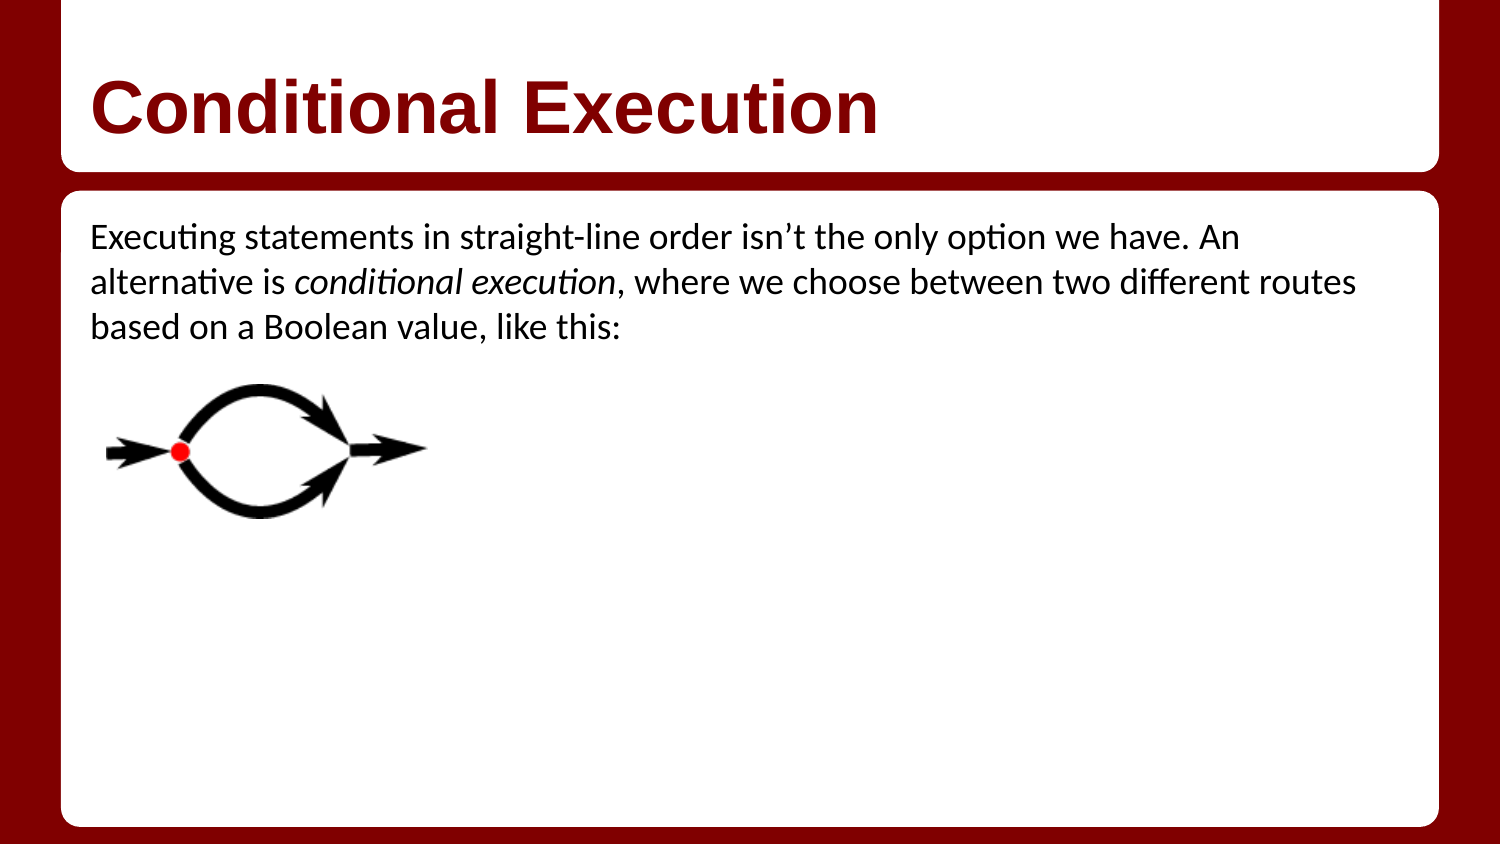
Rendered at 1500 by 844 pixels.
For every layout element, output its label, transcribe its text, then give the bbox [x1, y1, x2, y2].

picture [105, 383, 429, 519]
list Executing statements in straight-line order isn’t the only option we have. An alternative is conditional execution, where we choose between two different routes based on a Boolean value, like this: [75, 196, 1425, 808]
title Conditional Execution [75, 22, 1425, 164]
